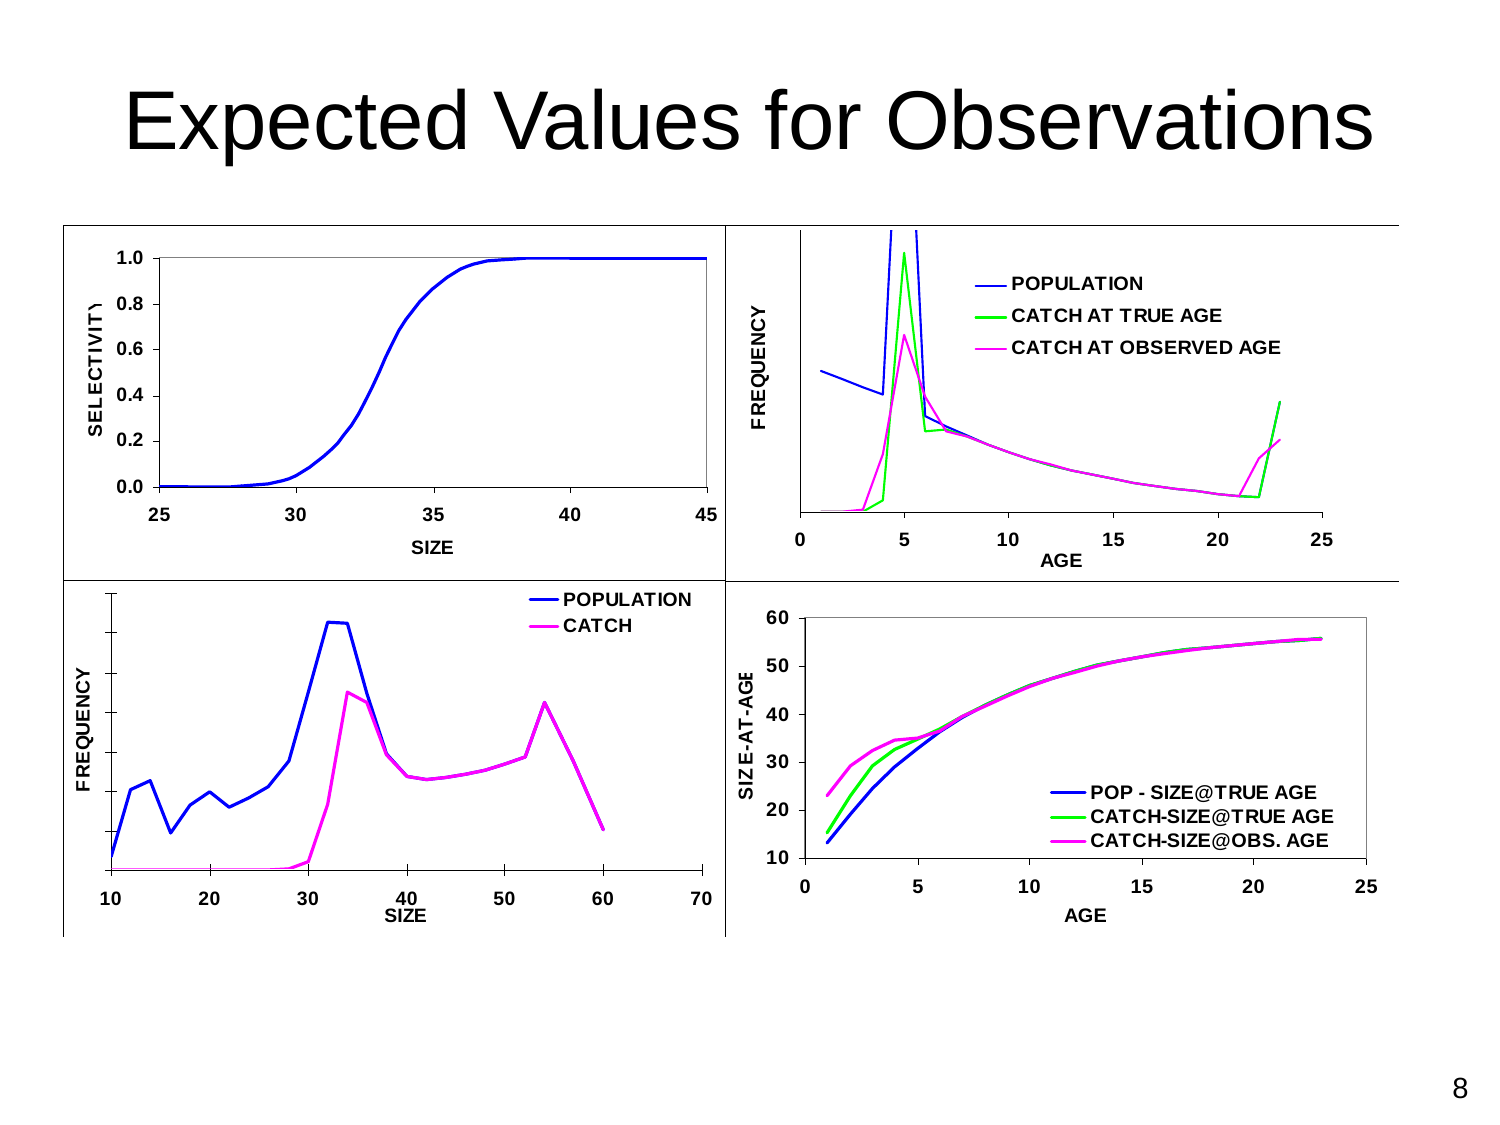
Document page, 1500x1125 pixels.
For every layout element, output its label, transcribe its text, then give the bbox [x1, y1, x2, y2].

picture [62, 224, 1400, 938]
title Expected Values for Observations [74, 37, 1425, 196]
slide_number 8 [1221, 1061, 1484, 1114]
